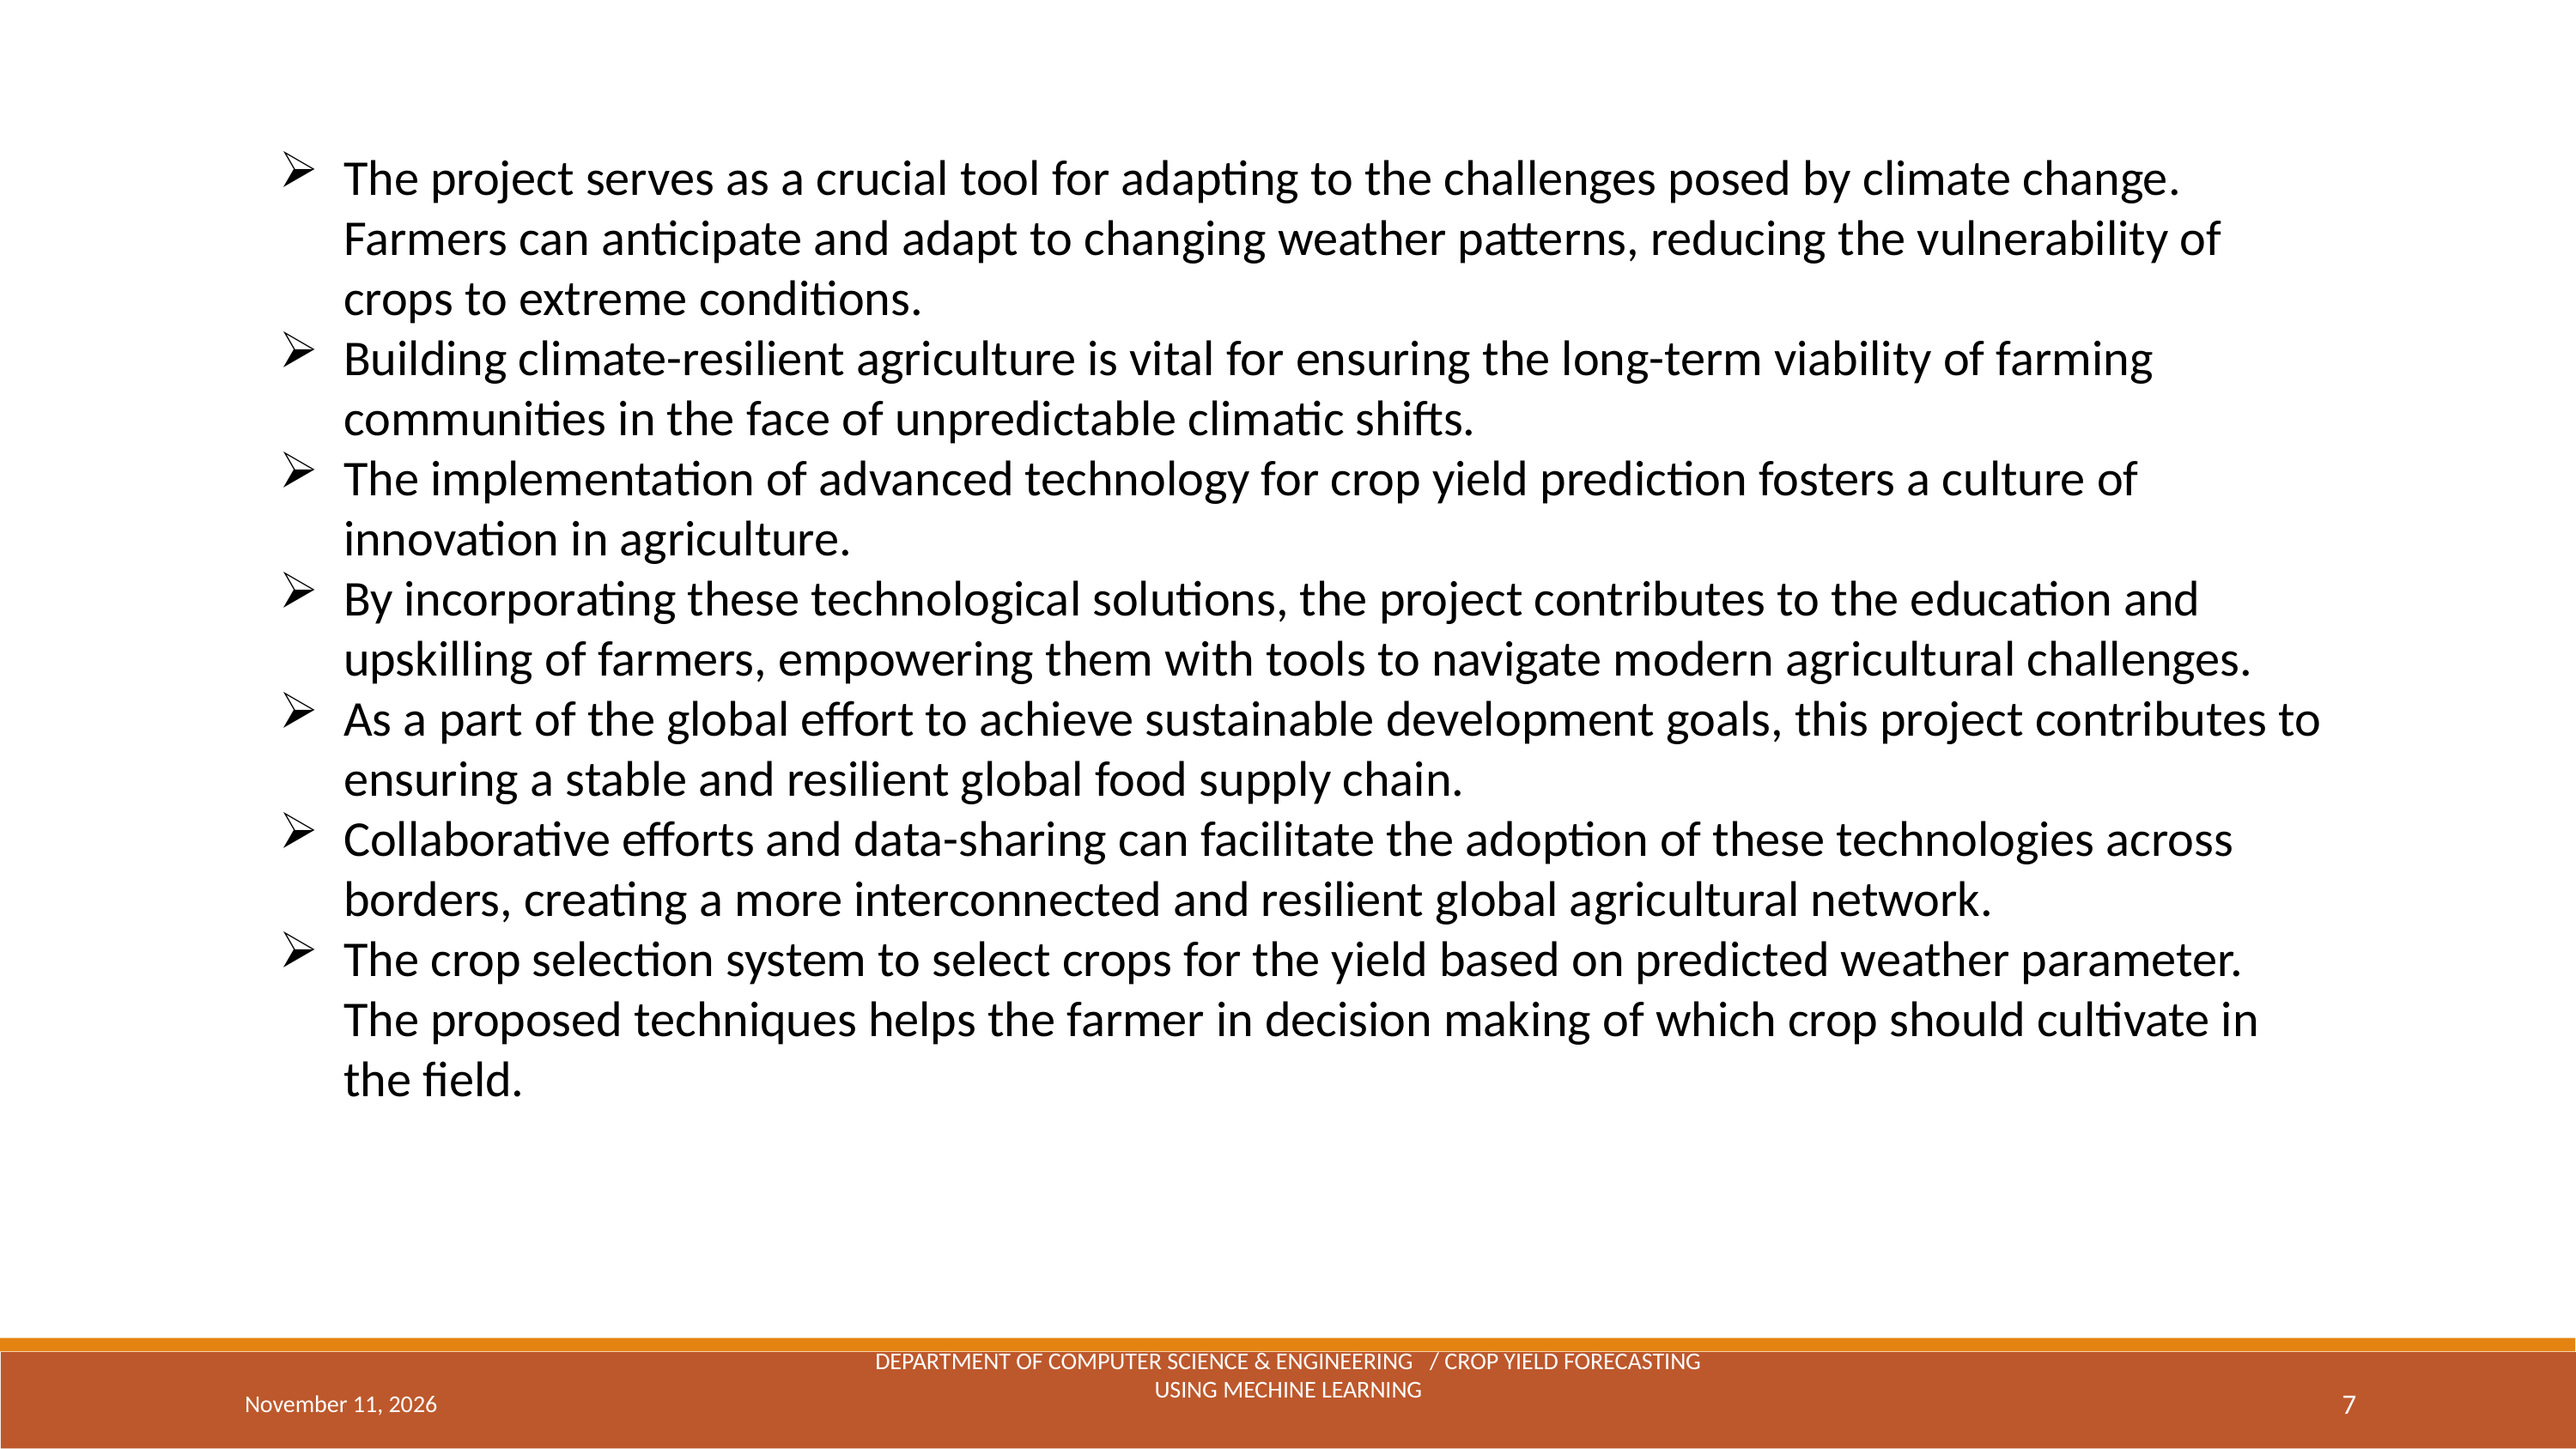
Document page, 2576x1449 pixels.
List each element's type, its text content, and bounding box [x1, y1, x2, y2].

text_box The project serves as a crucial tool for adapting to the challenges posed by climate change. Farmers can anticipate and adapt to changing weather patterns, reducing the vulnerability of crops to extreme conditions. Building climate-resilient agriculture is vital for ensuring the long-term viability of farming communities in the face of unpredictable climatic shifts. The implementation of advanced technology for crop yield prediction fosters a culture of innovation in agriculture. By incorporating these technological solutions, the project contributes to the education and upskilling of farmers, empowering them with tools to navigate modern agricultural challenges. As a part of the global effort to achieve sustainable development goals, this project contributes to ensuring a stable and resilient global food supply chain. Collaborative efforts and data-sharing can facilitate the adoption of these technologies across borders, creating a more interconnected and resilient global agricultural network. The crop selection system to select crops for the yield based on predicted weather parameter. The proposed techniques helps the farmer in decision making of which crop should cultivate in the field. [266, 138, 2348, 1113]
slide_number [232, 1364, 755, 1442]
slide_number 7 [2092, 1364, 2369, 1442]
footer DEPARTMENT OF COMPUTER SCIENCE & ENGINEERING / CROP YIELD FORECASTING USING MECHINE LEARNING [779, 1364, 1798, 1442]
